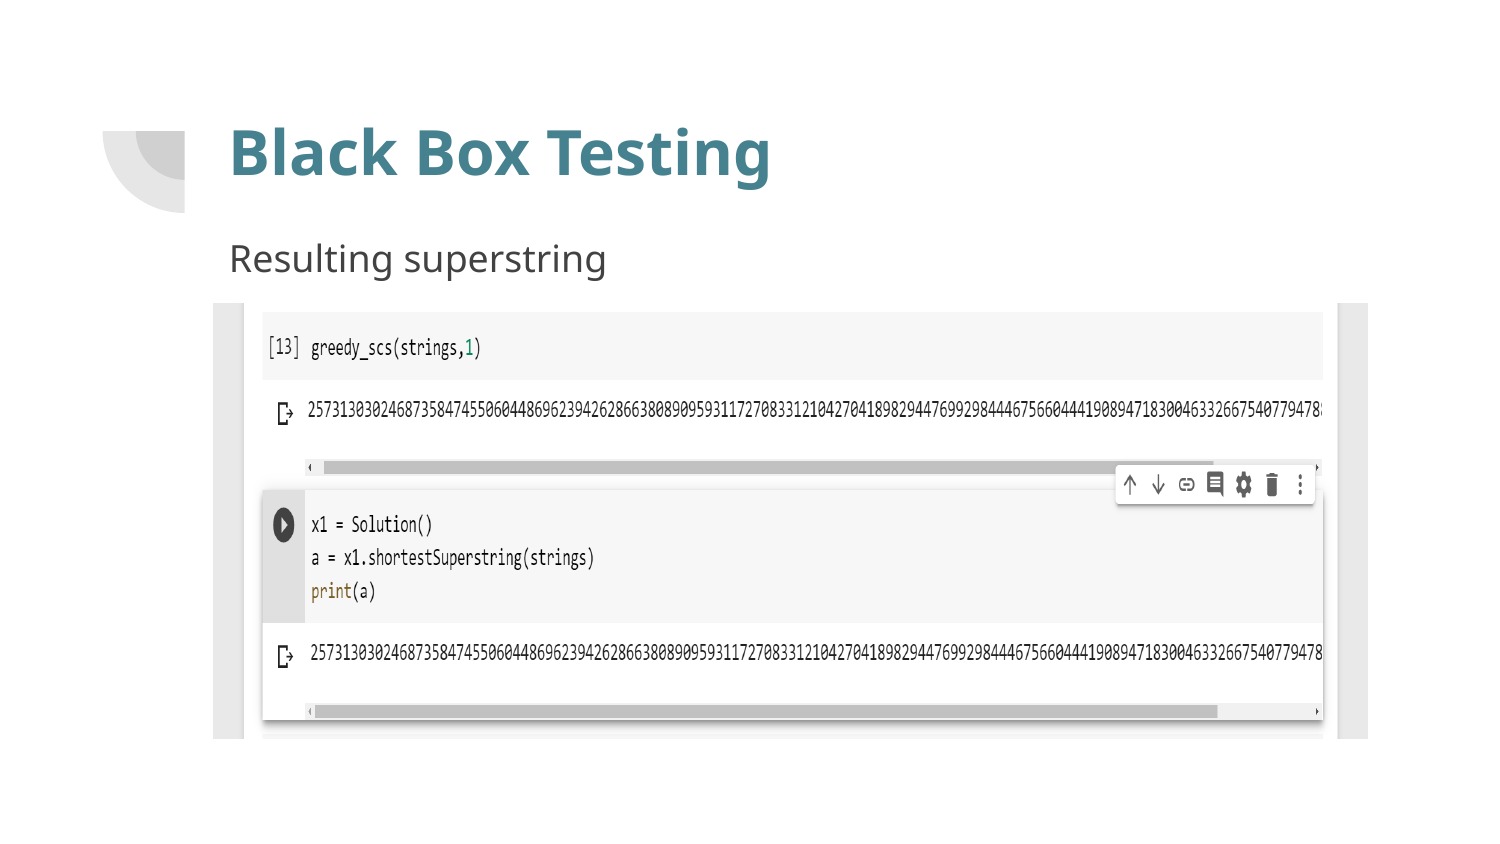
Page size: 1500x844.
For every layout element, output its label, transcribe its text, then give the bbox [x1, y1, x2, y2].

list Resulting superstring [213, 213, 1368, 297]
picture [213, 303, 1368, 739]
title Black Box Testing [213, 98, 1368, 213]
